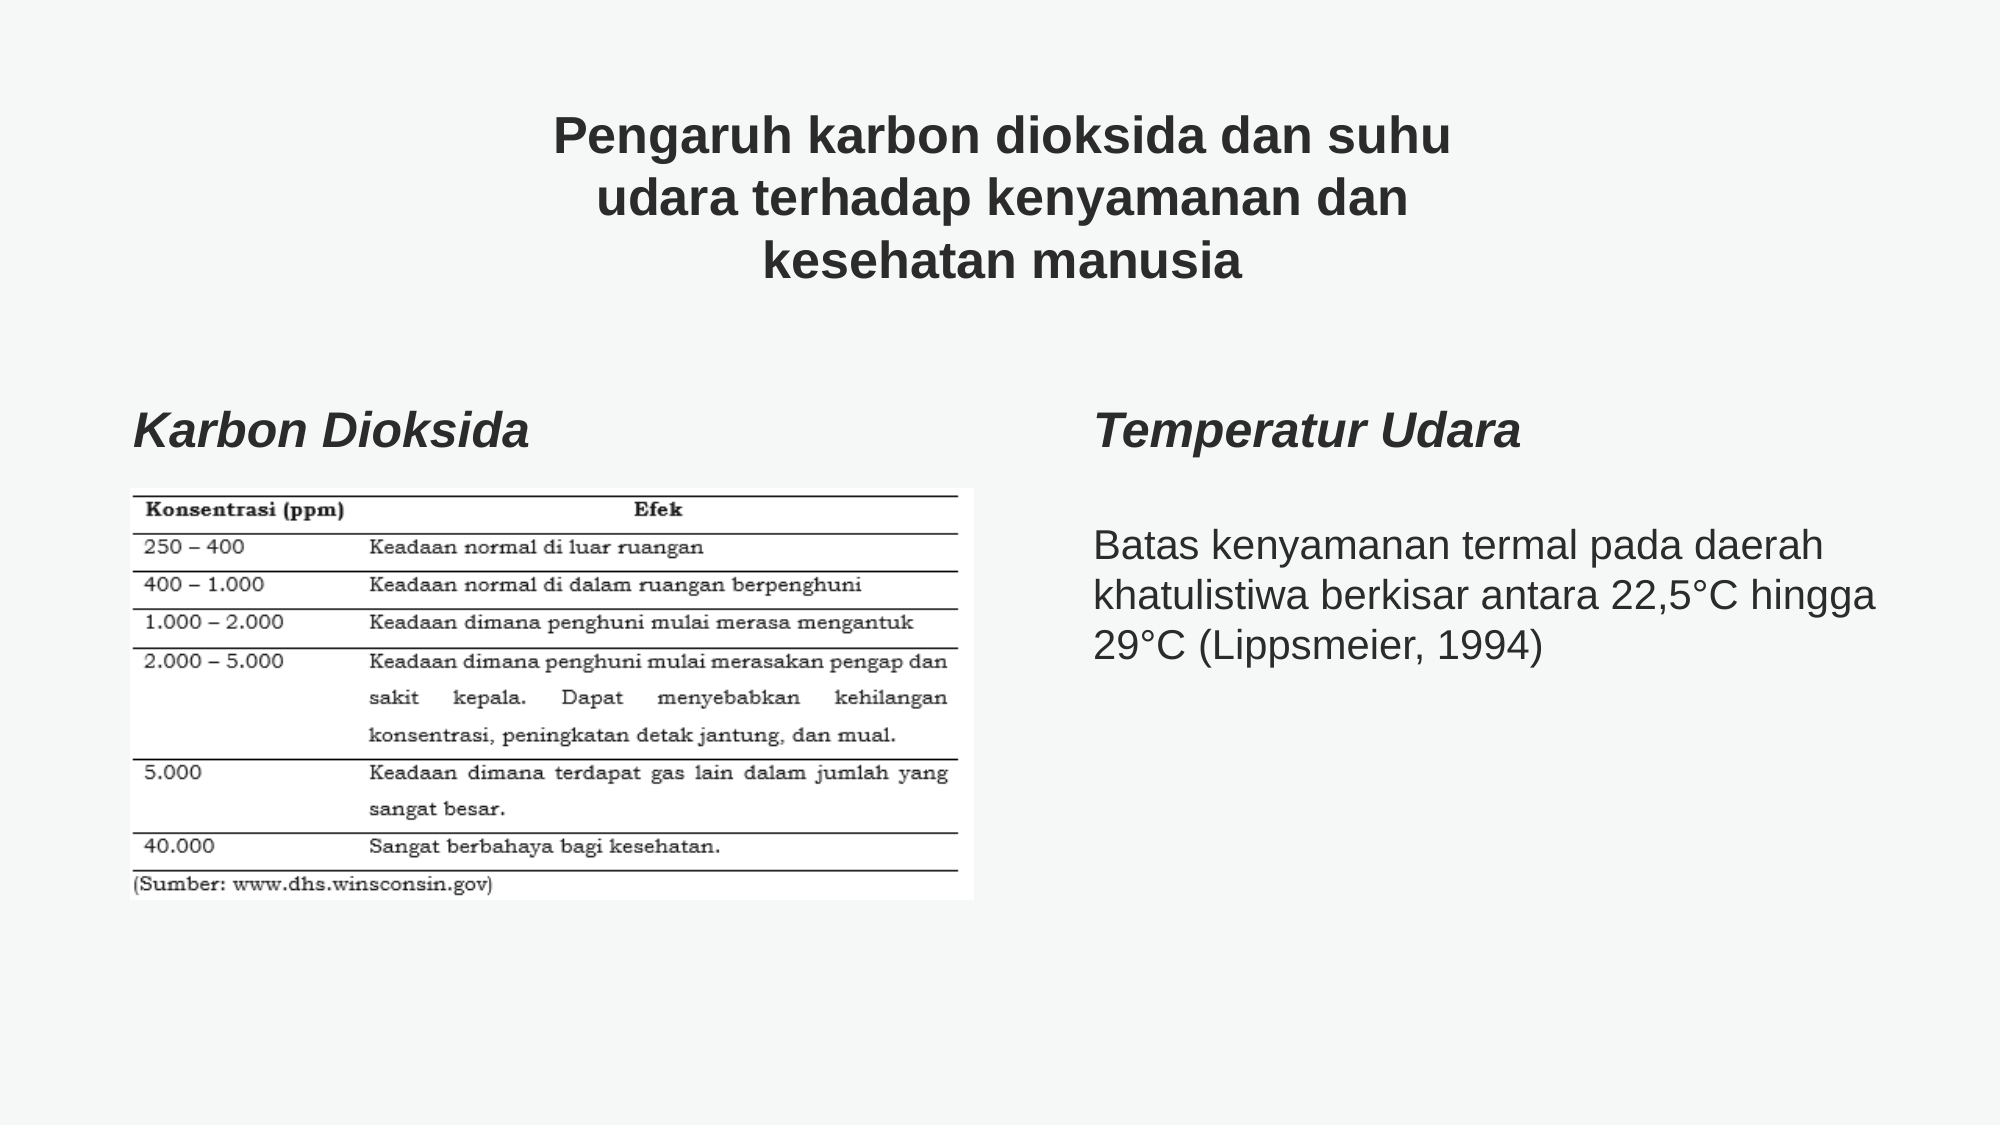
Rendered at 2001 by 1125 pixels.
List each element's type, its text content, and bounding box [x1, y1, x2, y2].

text_box Karbon Dioksida [118, 389, 974, 585]
text_box Pengaruh karbon dioksida dan suhu udara terhadap kenyamanan dan kesehatan manusia [499, 93, 1506, 296]
text_box Temperatur Udara Batas kenyamanan termal pada daerah khatulistiwa berkisar antara 22,5°C hingga 29°C (Lippsmeier, 1994) [1078, 389, 1934, 675]
picture [130, 488, 974, 900]
